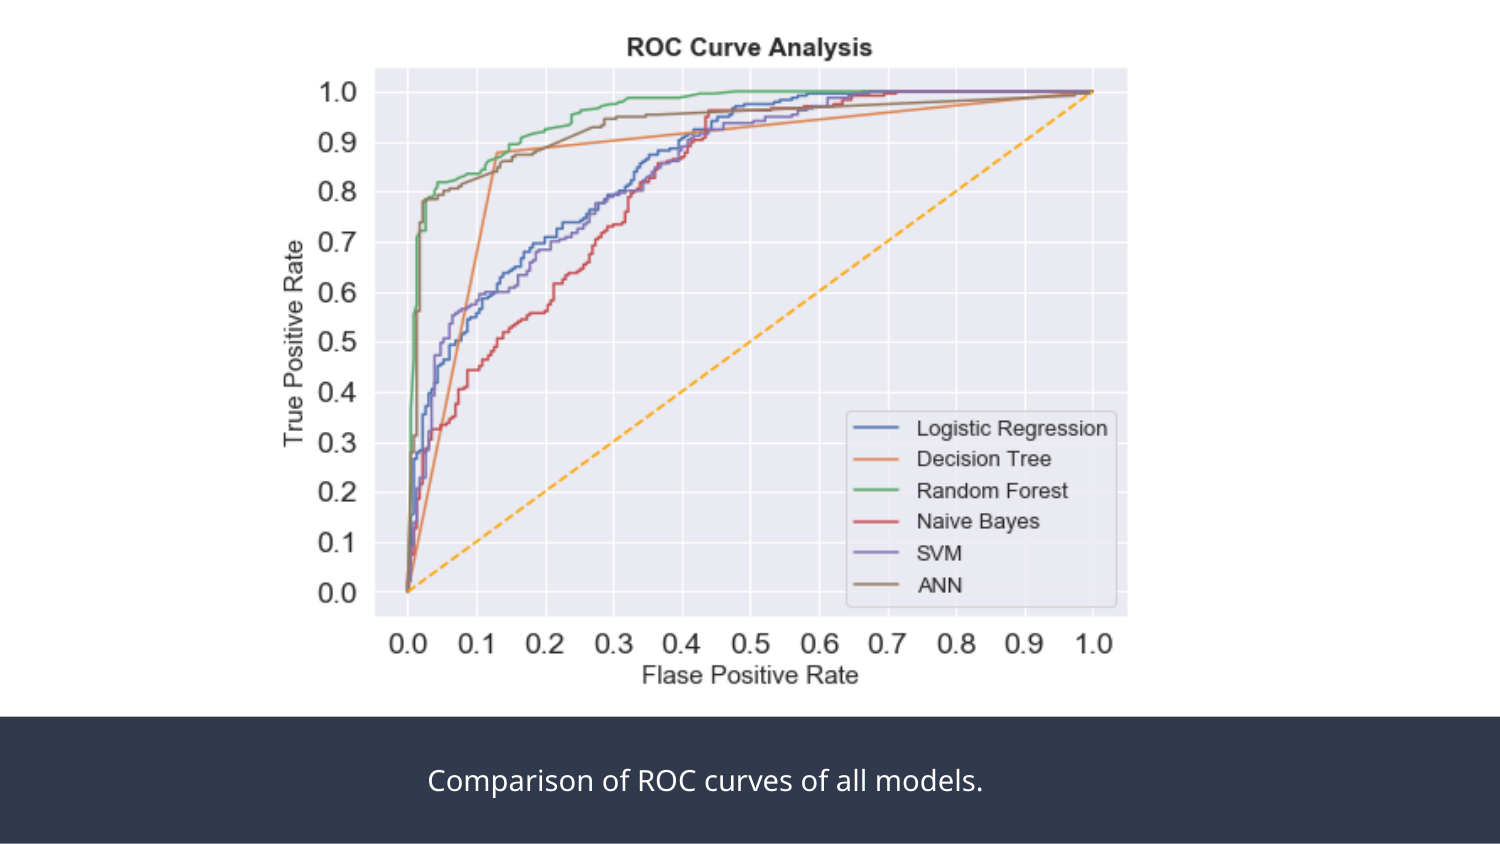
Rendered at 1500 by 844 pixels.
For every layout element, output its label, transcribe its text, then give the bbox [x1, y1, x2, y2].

list Comparison of ROC curves of all models. [51, 741, 1361, 818]
picture [273, 25, 1138, 701]
